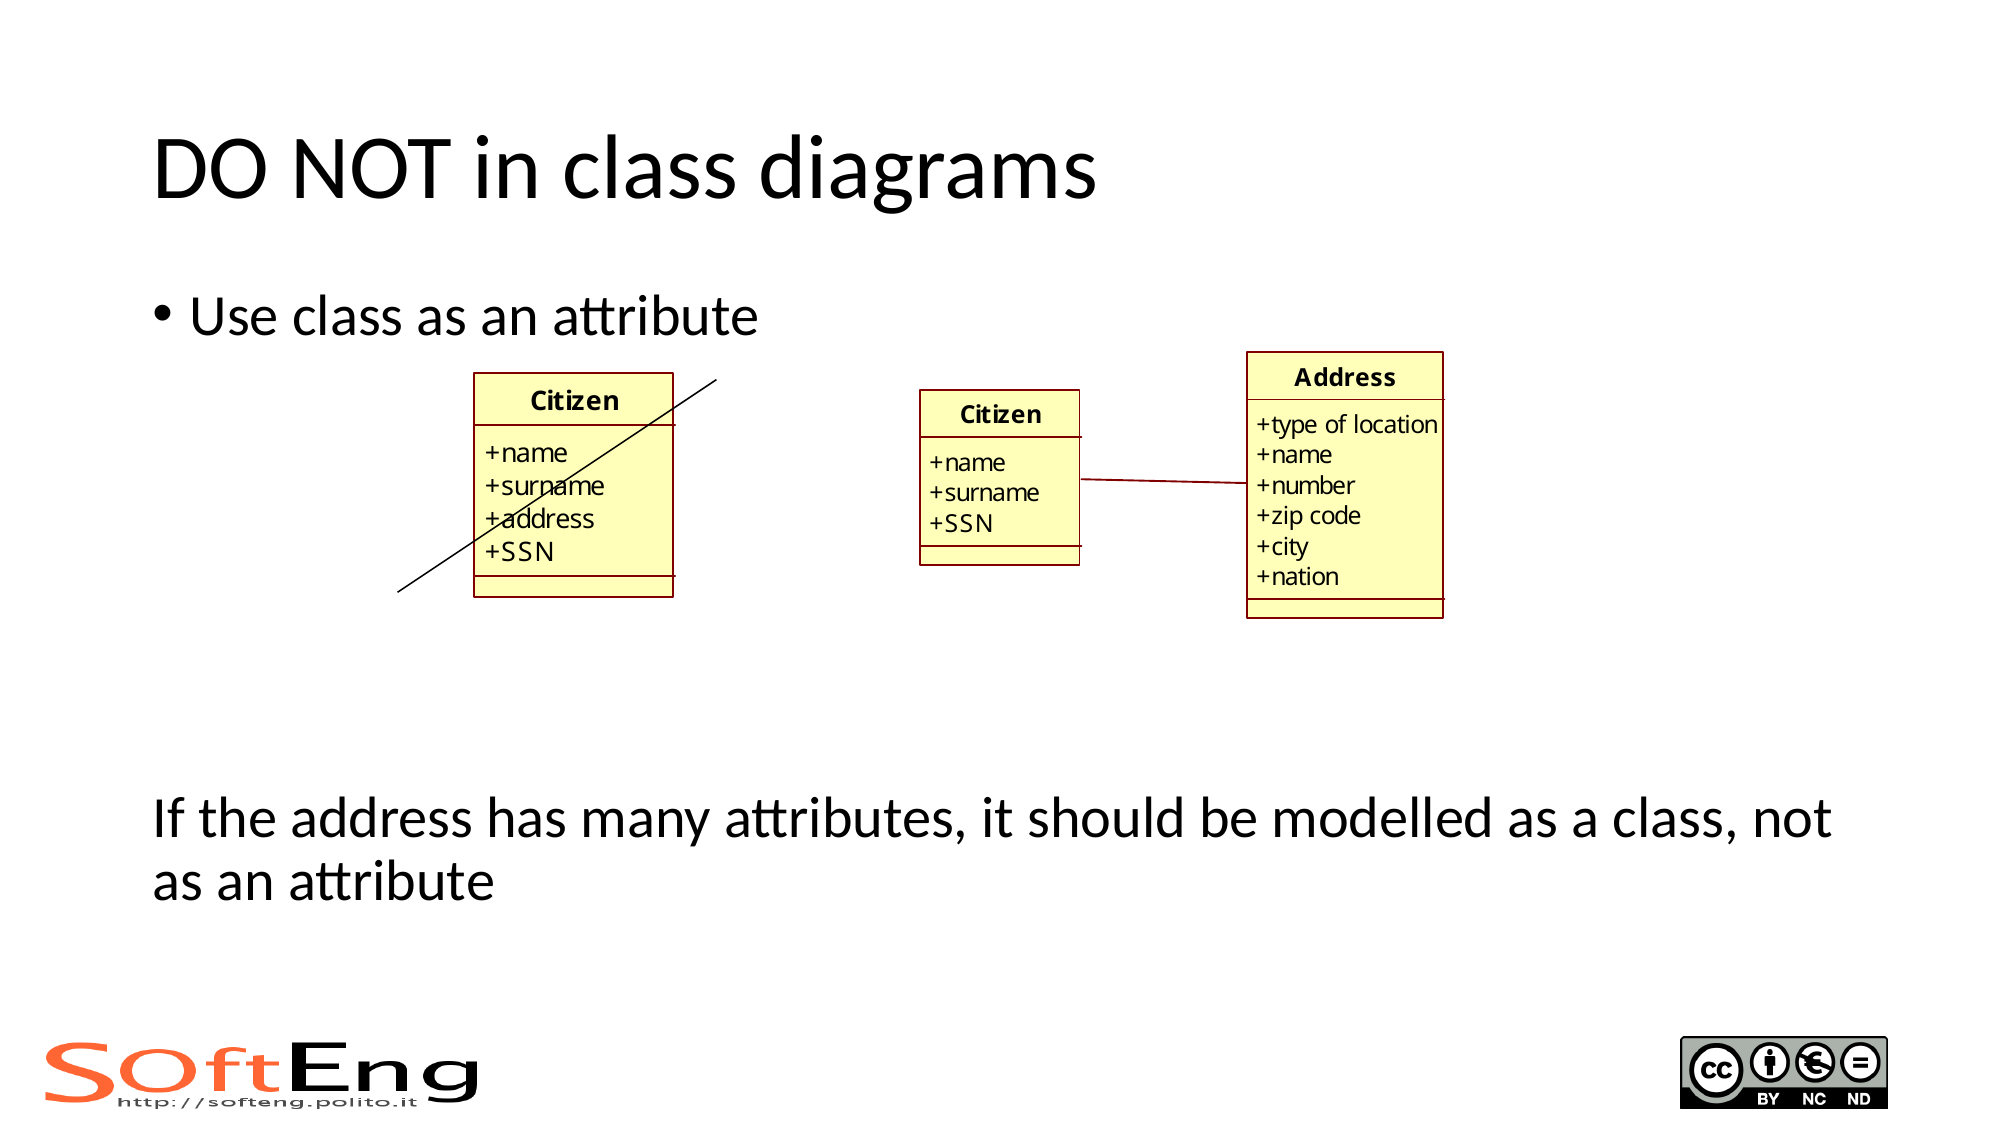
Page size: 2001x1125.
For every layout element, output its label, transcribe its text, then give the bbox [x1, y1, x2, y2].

list Use class as an attribute If the address has many attributes, it should be modelled as a class, not as an attribute [137, 277, 1903, 1068]
picture [37, 1026, 488, 1119]
picture [1680, 1068, 1888, 1109]
picture [432, 593, 717, 640]
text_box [397, 379, 717, 593]
title DO NOT in class diagrams [137, 59, 1863, 277]
picture [881, 313, 1483, 658]
picture [432, 331, 717, 379]
